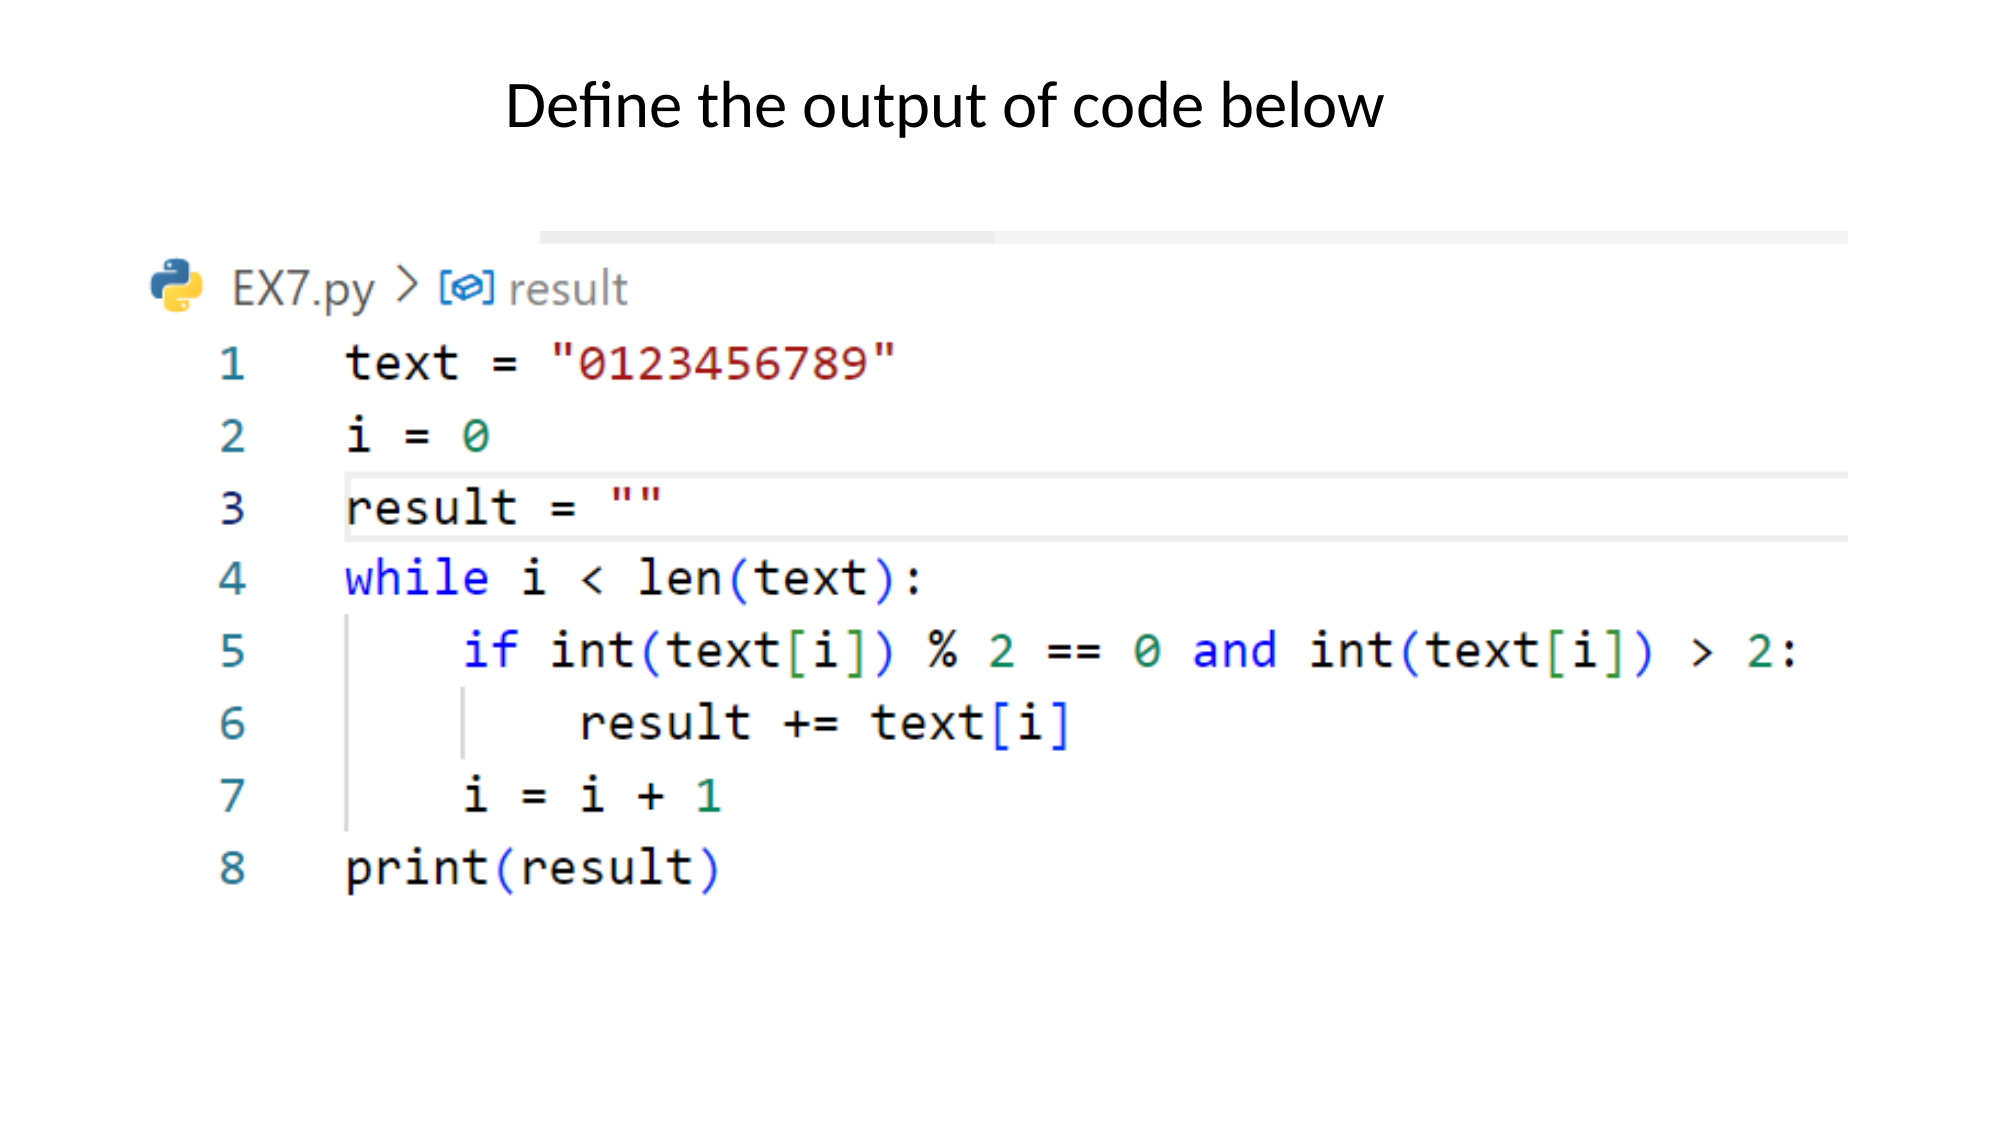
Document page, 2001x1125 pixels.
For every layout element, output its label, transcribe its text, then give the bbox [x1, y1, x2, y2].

text_box Define the output of code below [490, 53, 1401, 148]
picture [119, 231, 1848, 944]
